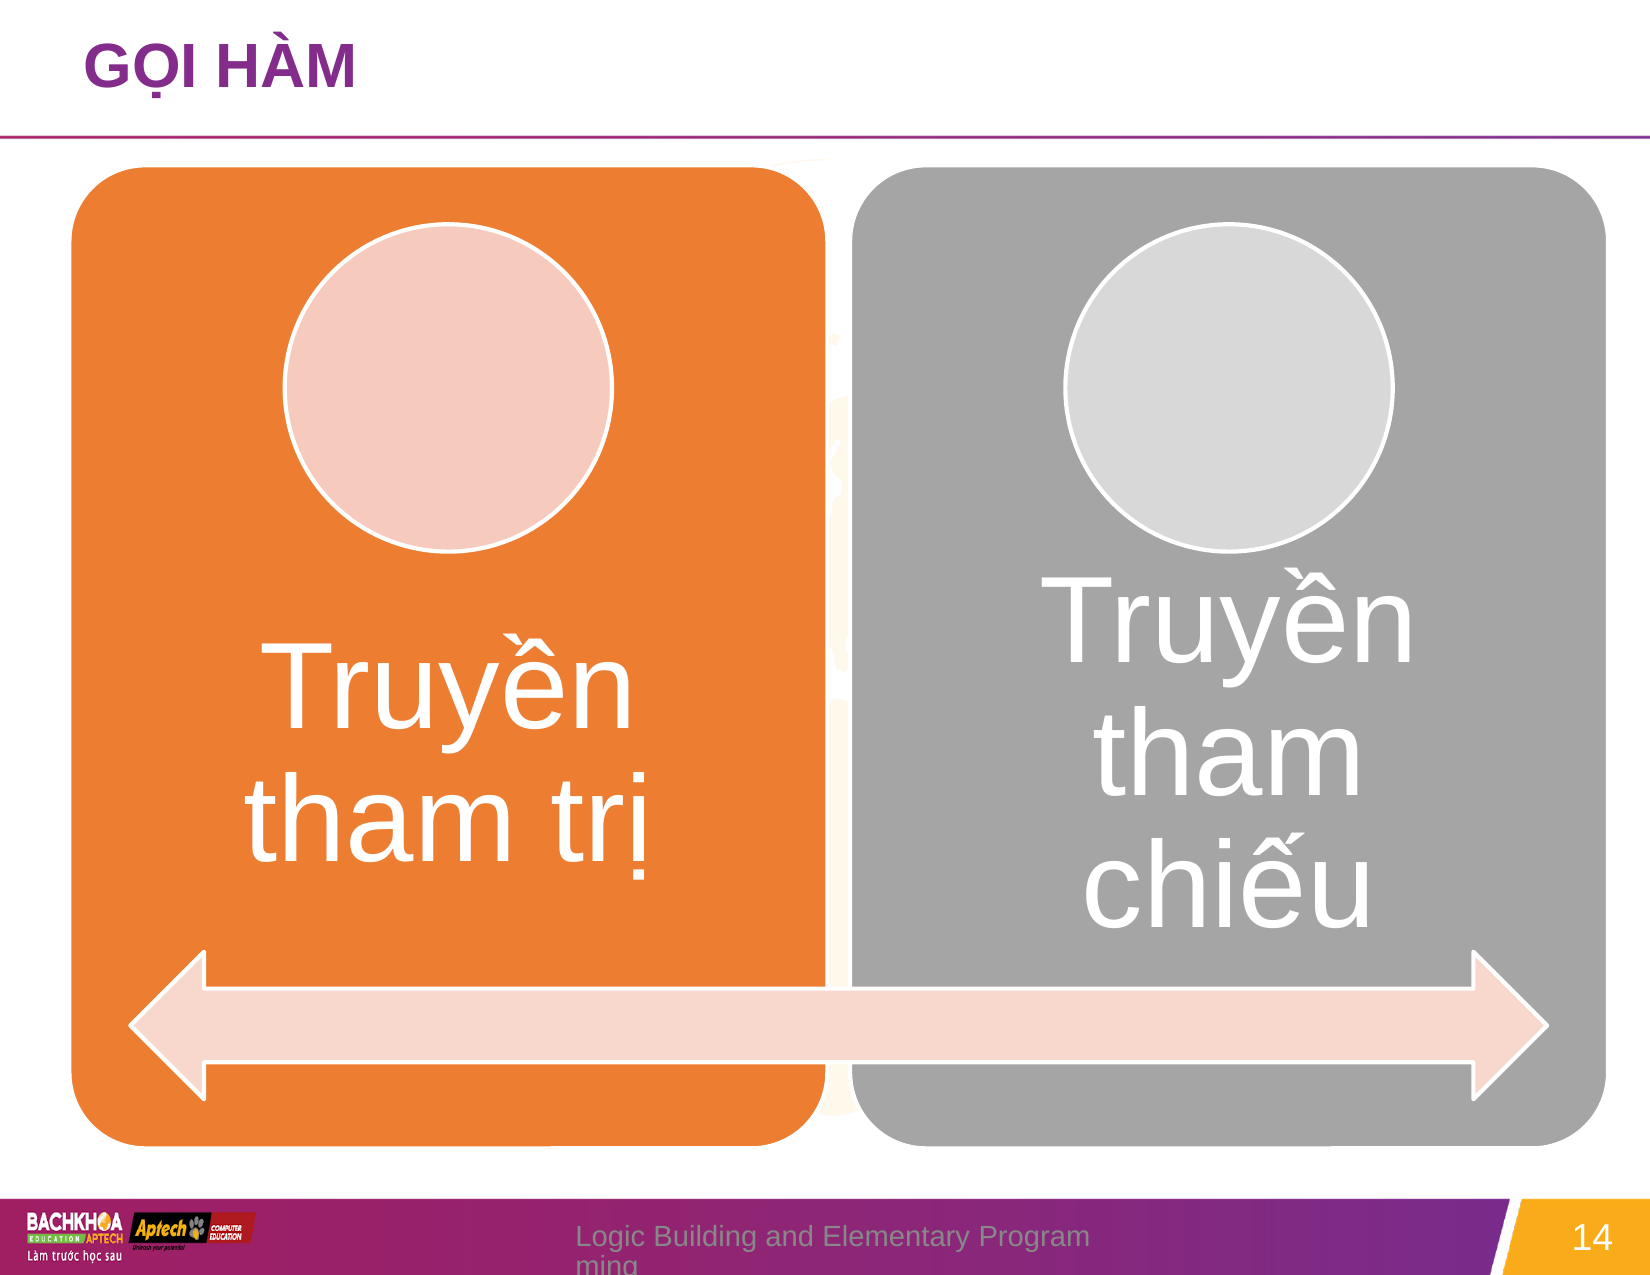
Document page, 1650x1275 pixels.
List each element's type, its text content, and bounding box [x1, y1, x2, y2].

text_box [68, 165, 1609, 1149]
title GỌI HÀM [68, 0, 1609, 135]
footer Logic Building and Elementary Programming [560, 1201, 1118, 1270]
slide_number 14 [1534, 1201, 1650, 1270]
picture [0, 0, 1650, 1275]
